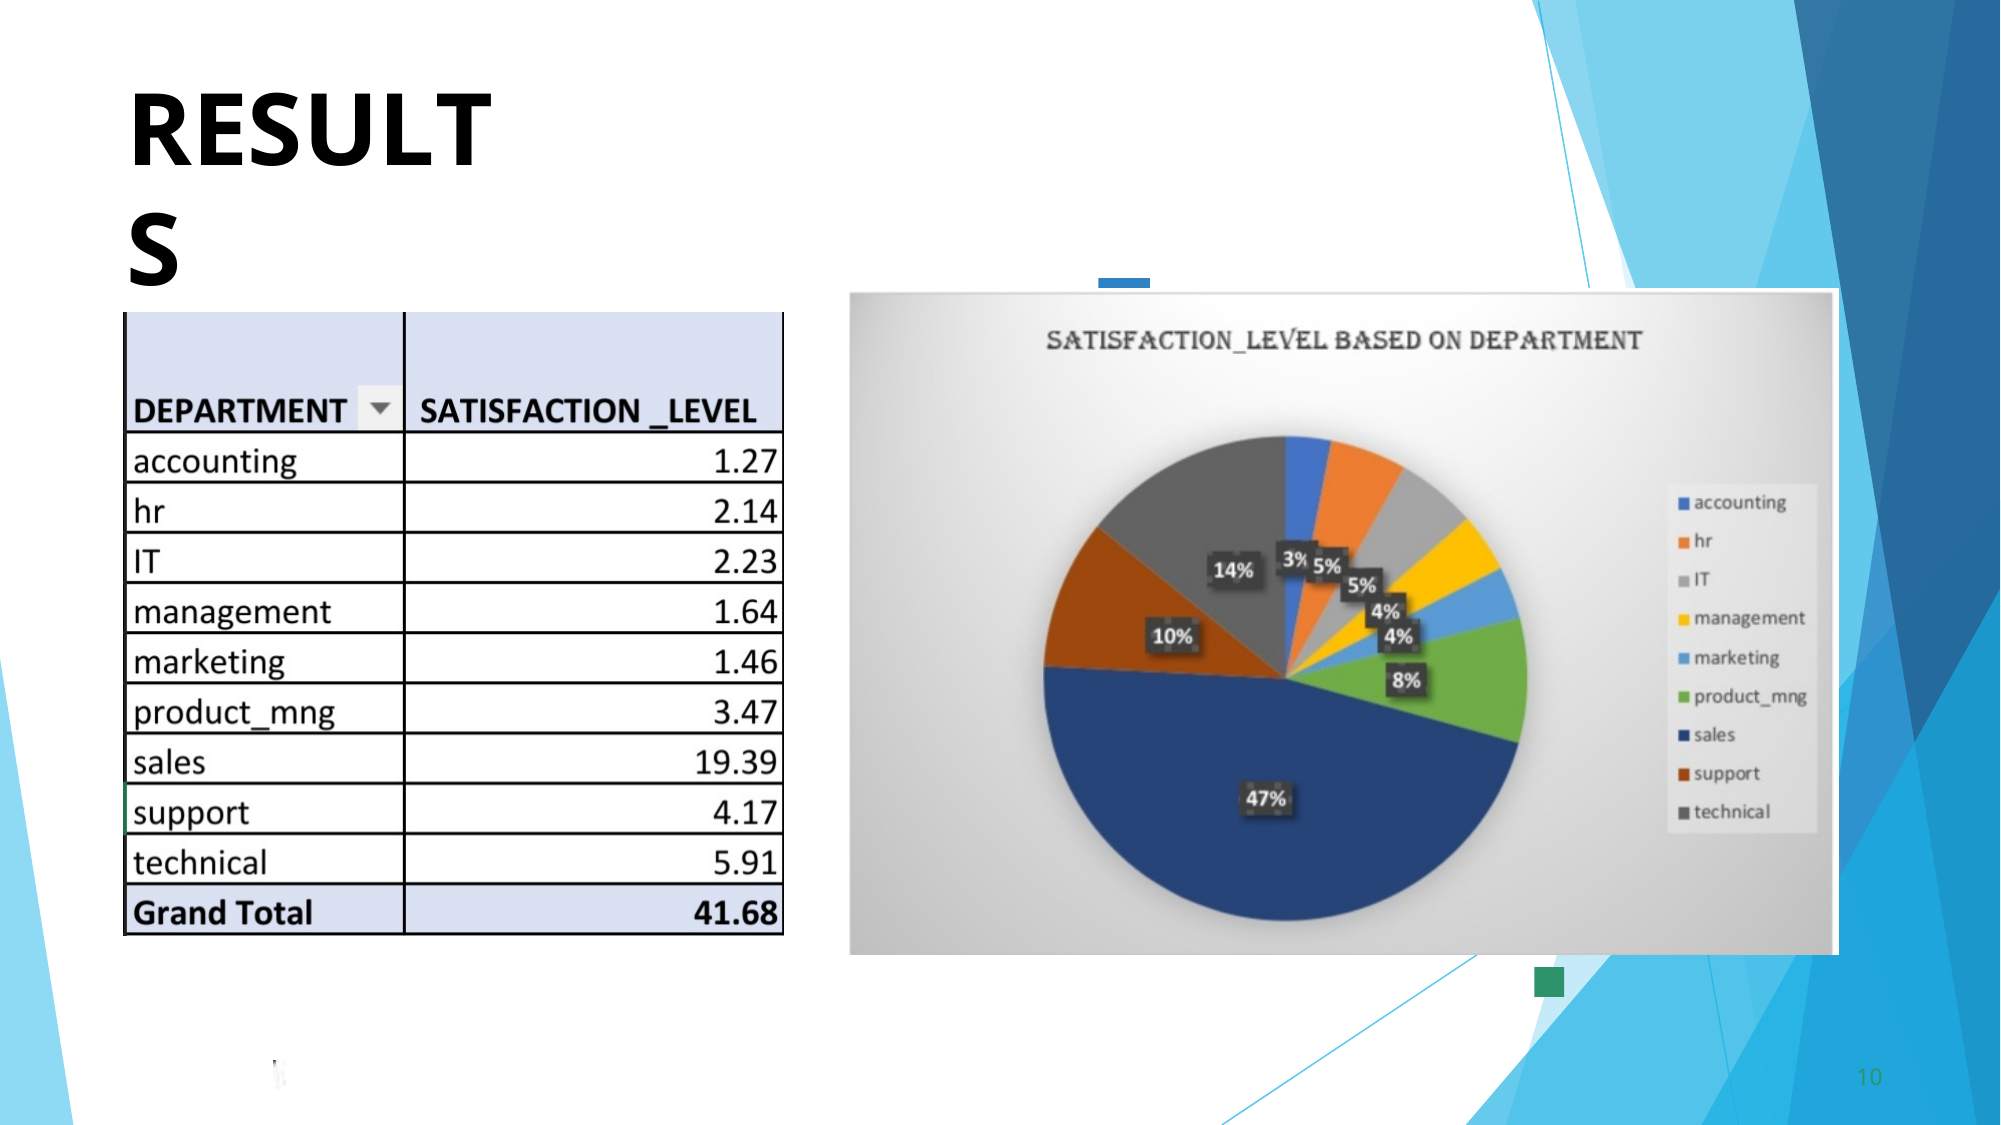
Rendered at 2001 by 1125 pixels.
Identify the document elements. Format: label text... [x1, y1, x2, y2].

text_box 10 [1849, 1061, 1888, 1095]
picture [273, 1060, 287, 1091]
picture [123, 312, 784, 936]
picture [847, 288, 1839, 955]
text_box [1098, 278, 1150, 287]
text_box [1534, 967, 1565, 997]
title RESULTS [123, 63, 524, 306]
